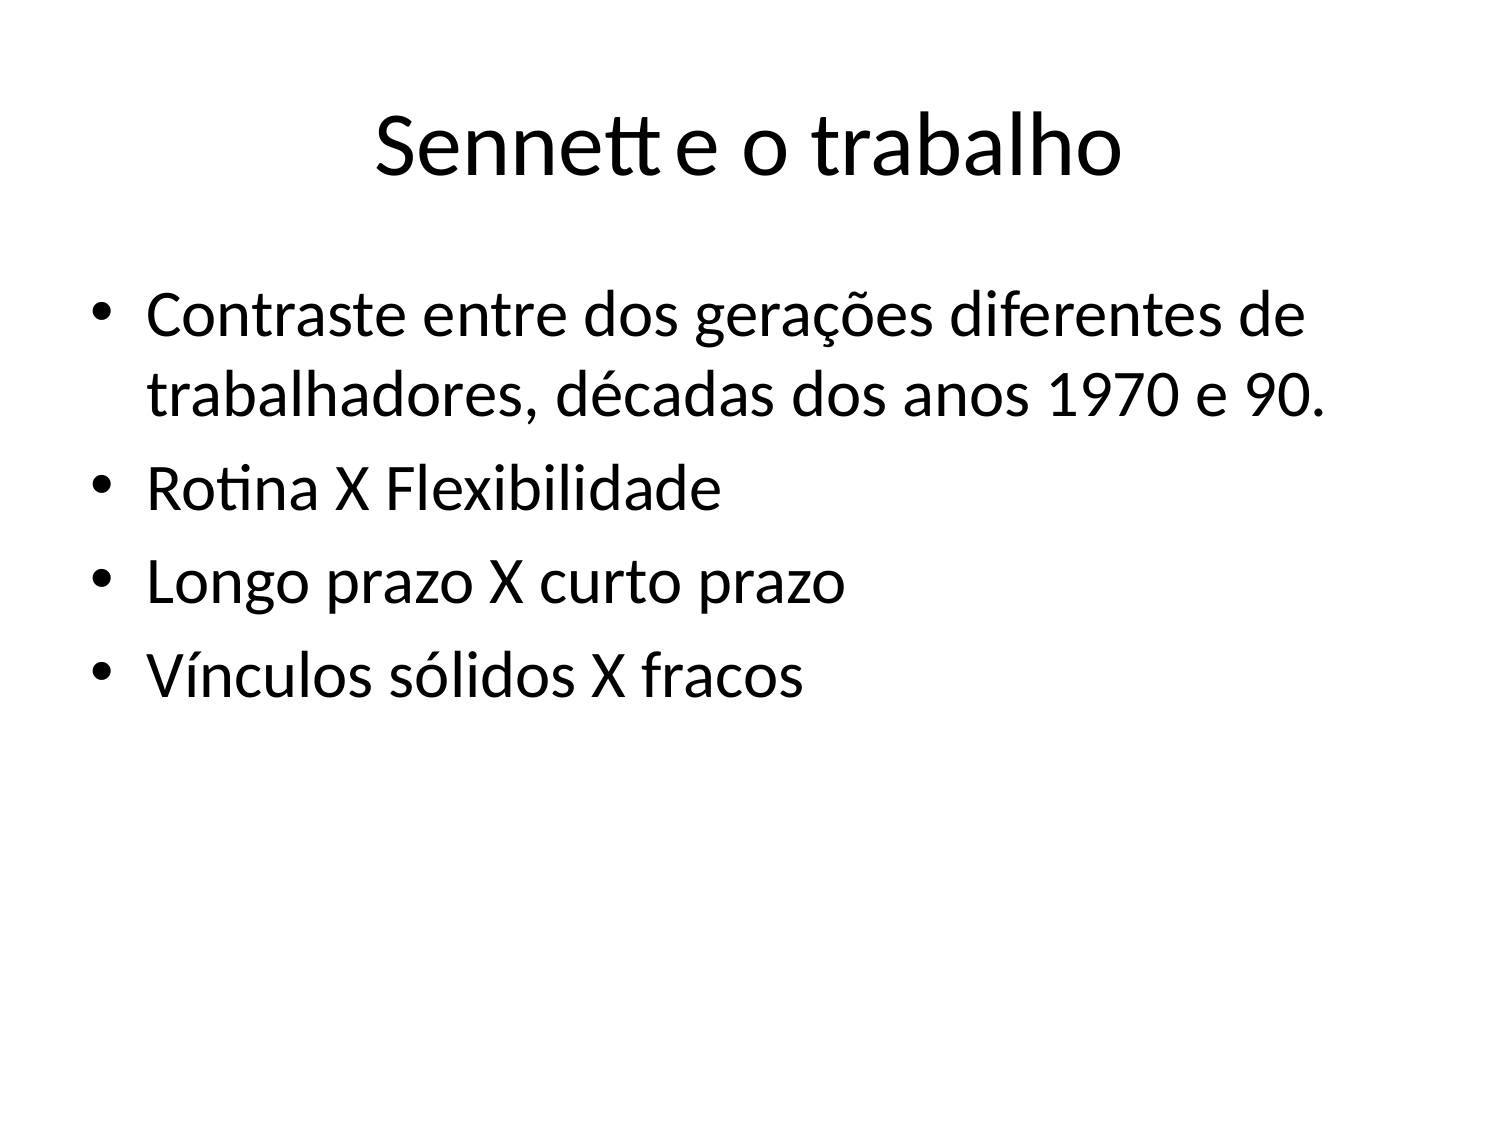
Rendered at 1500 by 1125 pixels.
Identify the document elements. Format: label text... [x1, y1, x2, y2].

list Contraste entre dos gerações diferentes de trabalhadores, décadas dos anos 1970 e 90. Rotina X Flexibilidade Longo prazo X curto prazo Vínculos sólidos X fracos [75, 262, 1425, 1005]
title Sennett e o trabalho [75, 45, 1425, 233]
